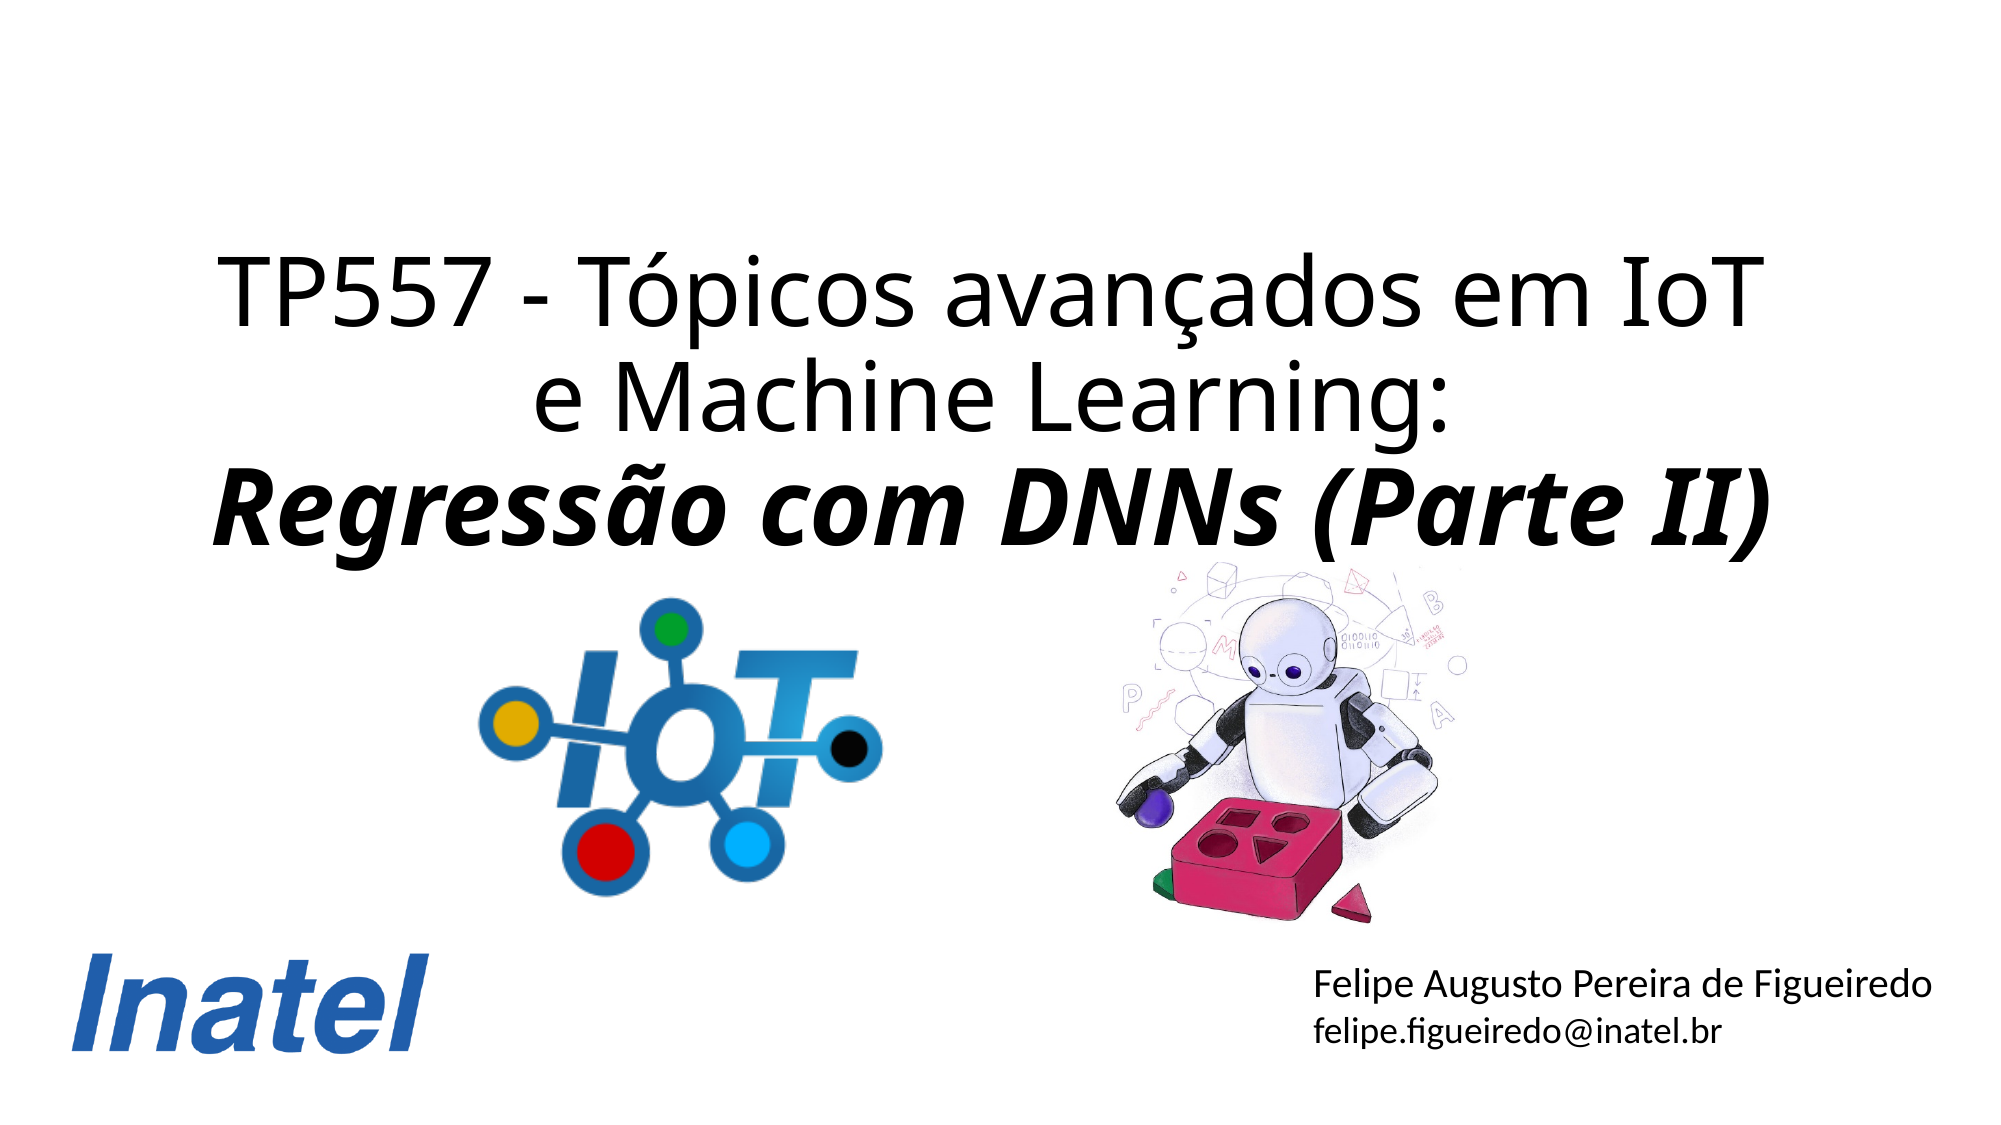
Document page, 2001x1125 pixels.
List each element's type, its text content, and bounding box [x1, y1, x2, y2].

picture [475, 575, 888, 906]
text_box Felipe Augusto Pereira de Figueiredo felipe.figueiredo@inatel.br [1298, 948, 1956, 1058]
picture [1112, 562, 1484, 930]
picture [64, 948, 436, 1060]
title TP557 - Tópicos avançados em IoT e Machine Learning: Regressão com DNNs (Parte II) [190, 134, 1794, 576]
